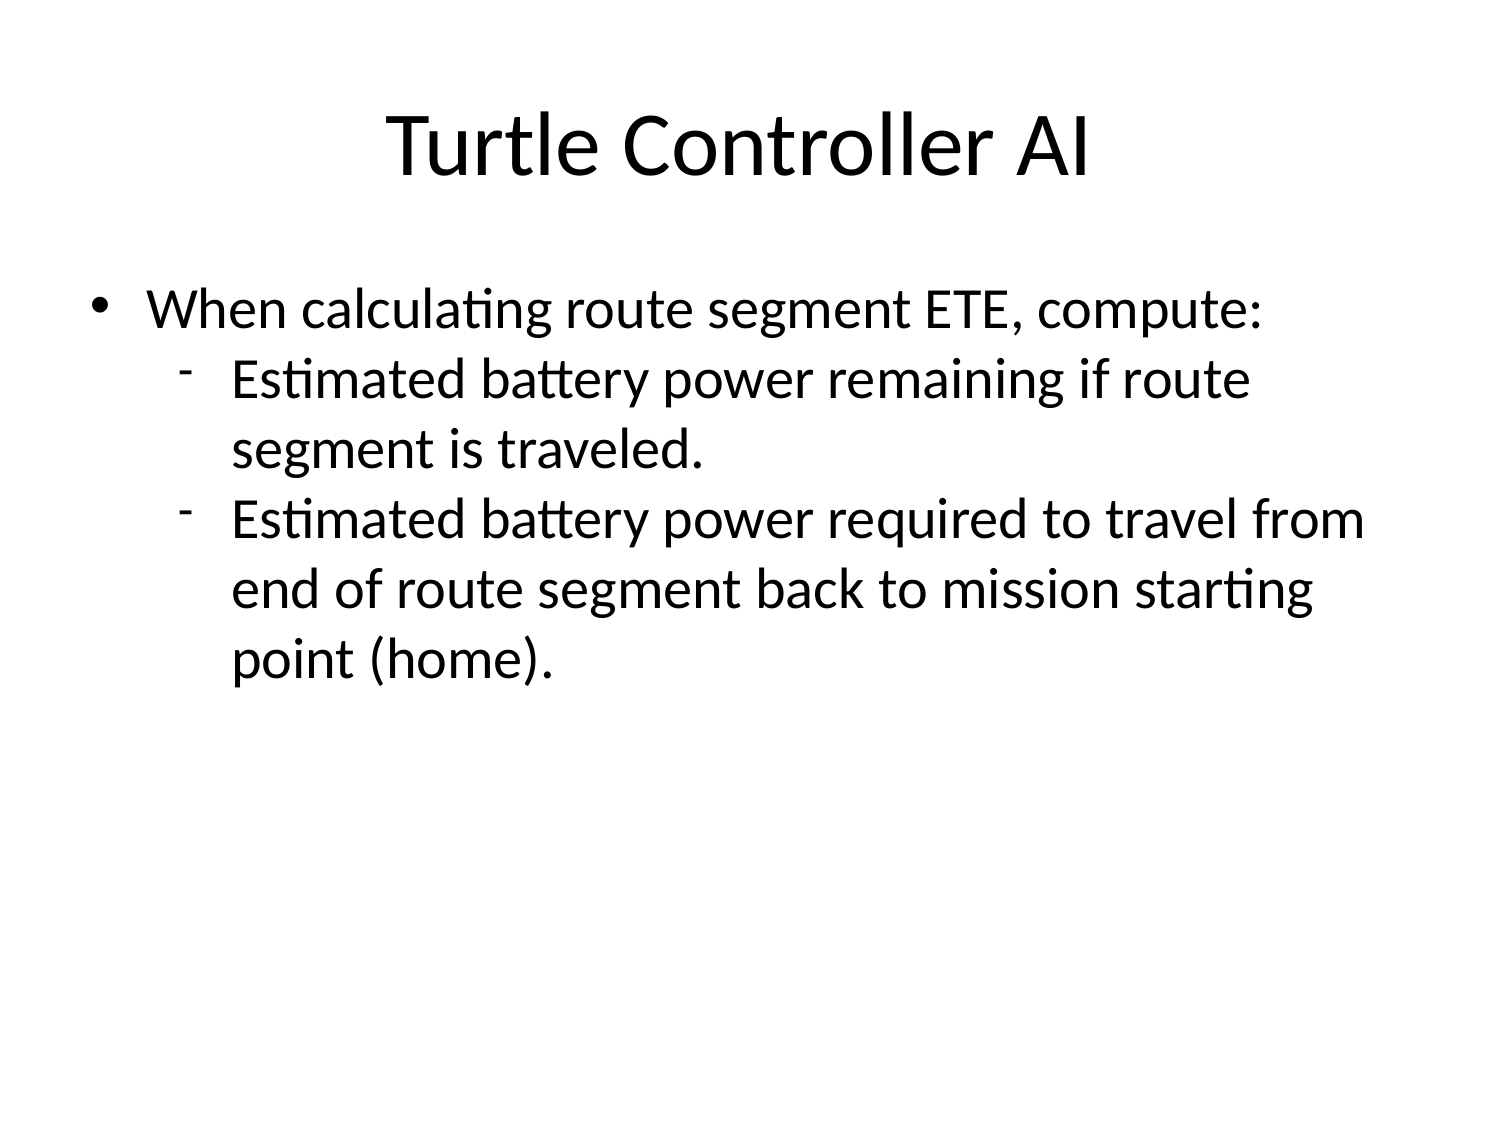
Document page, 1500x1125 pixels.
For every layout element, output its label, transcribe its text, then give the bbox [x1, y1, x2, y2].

text_box Turtle Controller AI [74, 45, 1425, 233]
text_box When calculating route segment ETE, compute: Estimated battery power remaining if route segment is traveled. Estimated battery power required to travel from end of route segment back to mission starting point (home). [74, 262, 1425, 1005]
